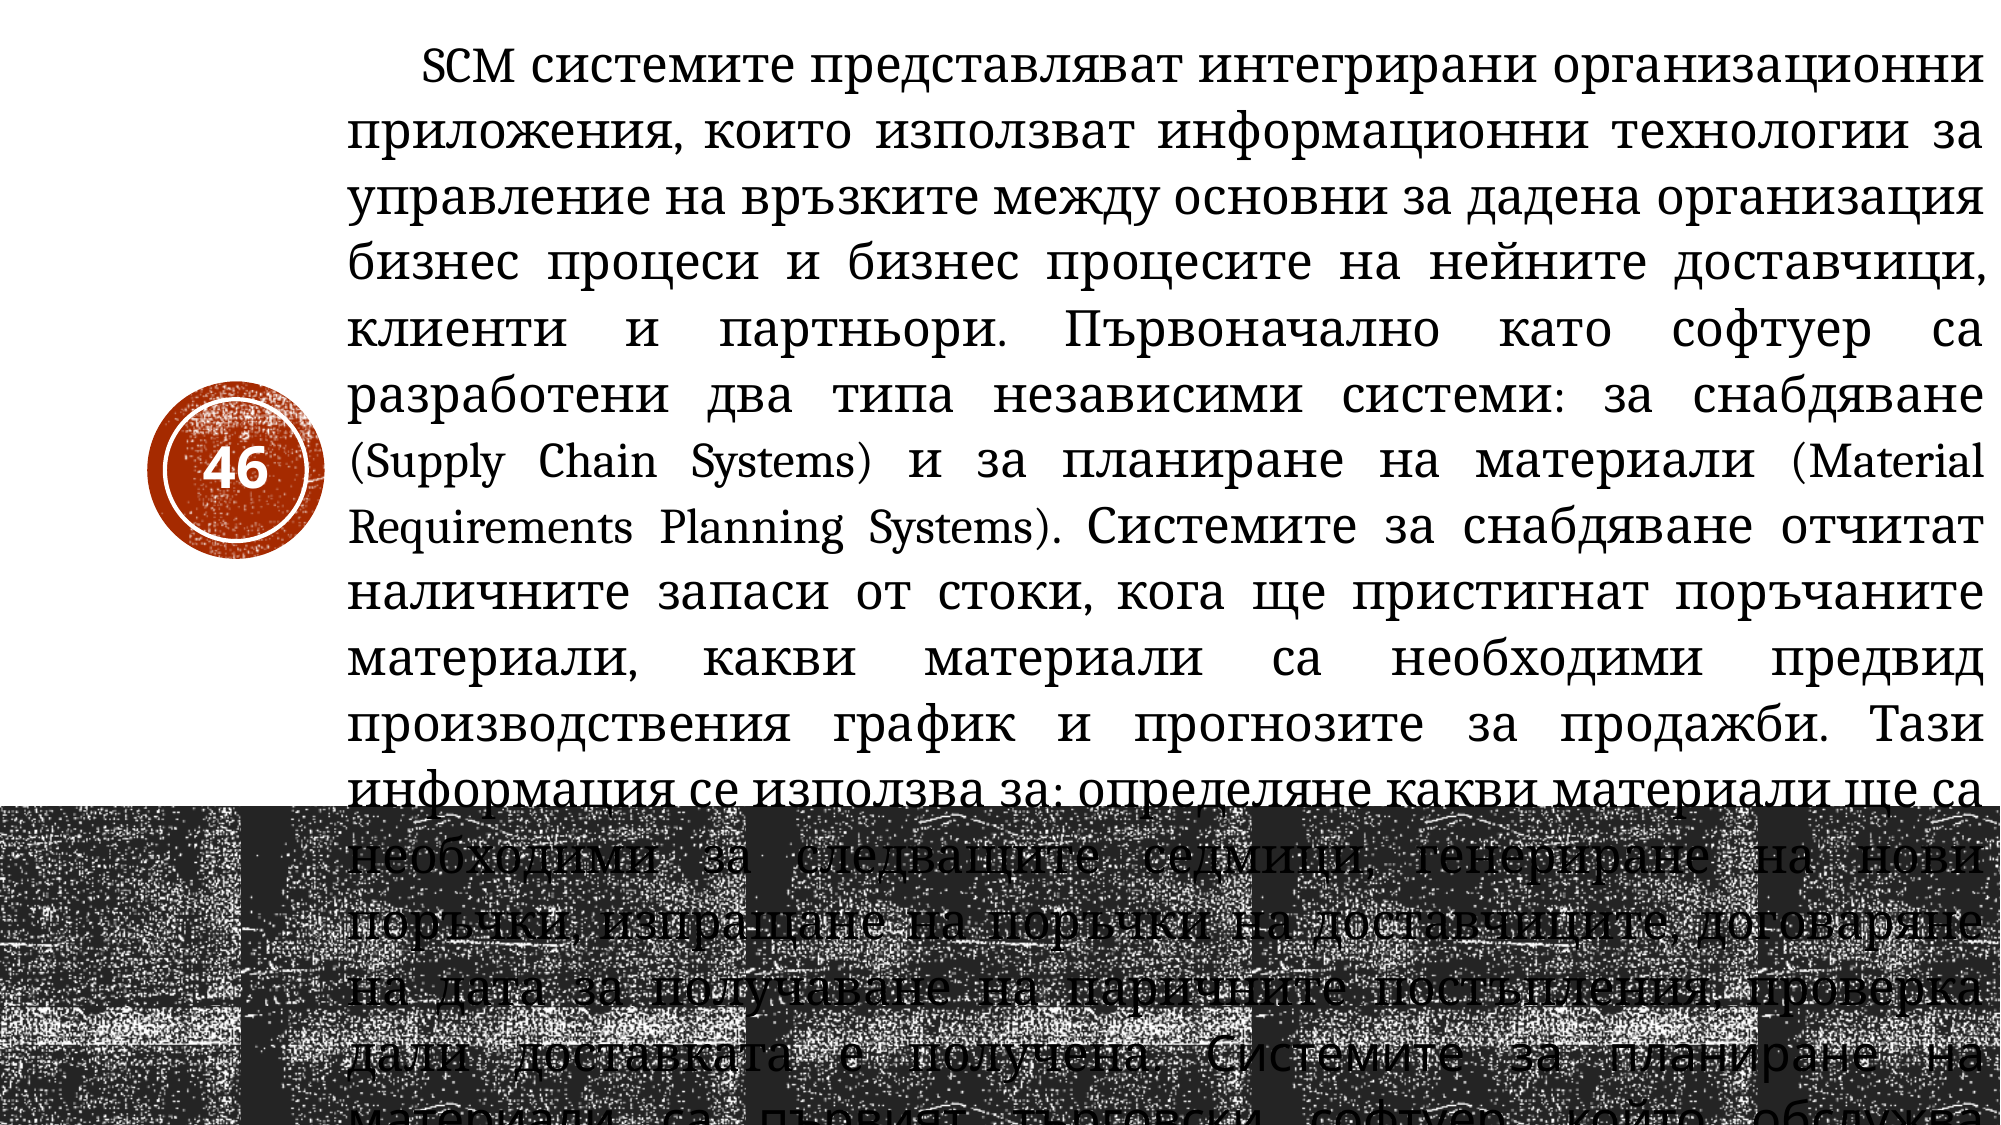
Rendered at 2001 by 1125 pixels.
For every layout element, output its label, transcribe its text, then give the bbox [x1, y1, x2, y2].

slide_number 46 [138, 411, 333, 530]
text_box SCM системите представляват интегрирани организационни приложения, които използват информационни технологии за управление на връзките между основни за дадена организация бизнес процеси и бизнес процесите на нейните доставчици, клиенти и партньори. Първоначално като софтуер са разработени два типа независими системи: за снабдяване (Supply Chain Systems) и за планиране на материали (Material Requirements Planning Systems). Системите за снабдяване отчитат наличните запаси от стоки, кога ще пристигнат поръчаните материали, какви материали са необходими предвид производствения график и прогнозите за продажби. Тази информация се използва за: определяне какви материали ще са необходими за следващите седмици, генериране на нови поръчки, изпращане на поръчки на доставчиците, договаряне на дата за получаване на паричните постъпления, проверка дали доставката е получена. Системите за планиране на материали са първият търговски софтуер, който обслужва веригата за доставки. [333, 18, 2000, 1125]
